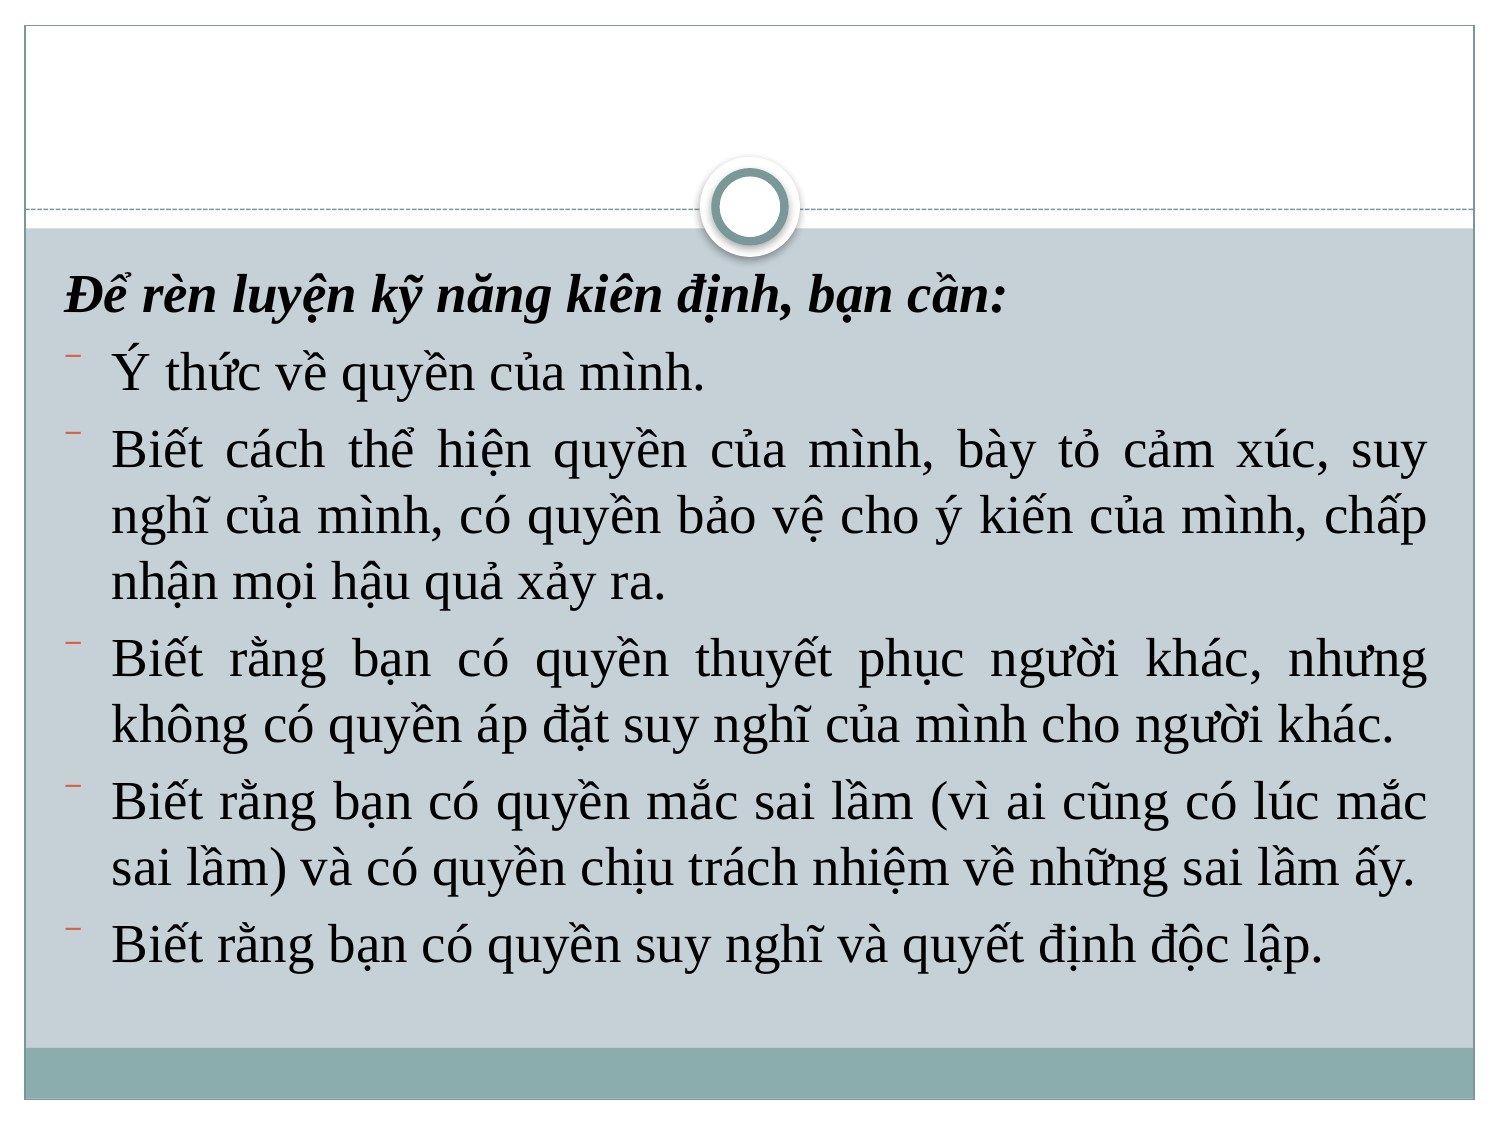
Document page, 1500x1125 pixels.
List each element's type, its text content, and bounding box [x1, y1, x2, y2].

list Để rèn luyện kỹ năng kiên định, bạn cần: Ý thức về quyền của mình. Biết cách thể hiện quyền của mình, bày tỏ cảm xúc, suy nghĩ của mình, có quyền bảo vệ cho ý kiến của mình, chấp nhận mọi hậu quả xảy ra. Biết rằng bạn có quyền thuyết phục người khác, nhưng không có quyền áp đặt suy nghĩ của mình cho người khác. Biết rằng bạn có quyền mắc sai lầm (vì ai cũng có lúc mắc sai lầm) và có quyền chịu trách nhiệm về những sai lầm ấy. Biết rằng bạn có quyền suy nghĩ và quyết định độc lập. [49, 250, 1445, 1001]
